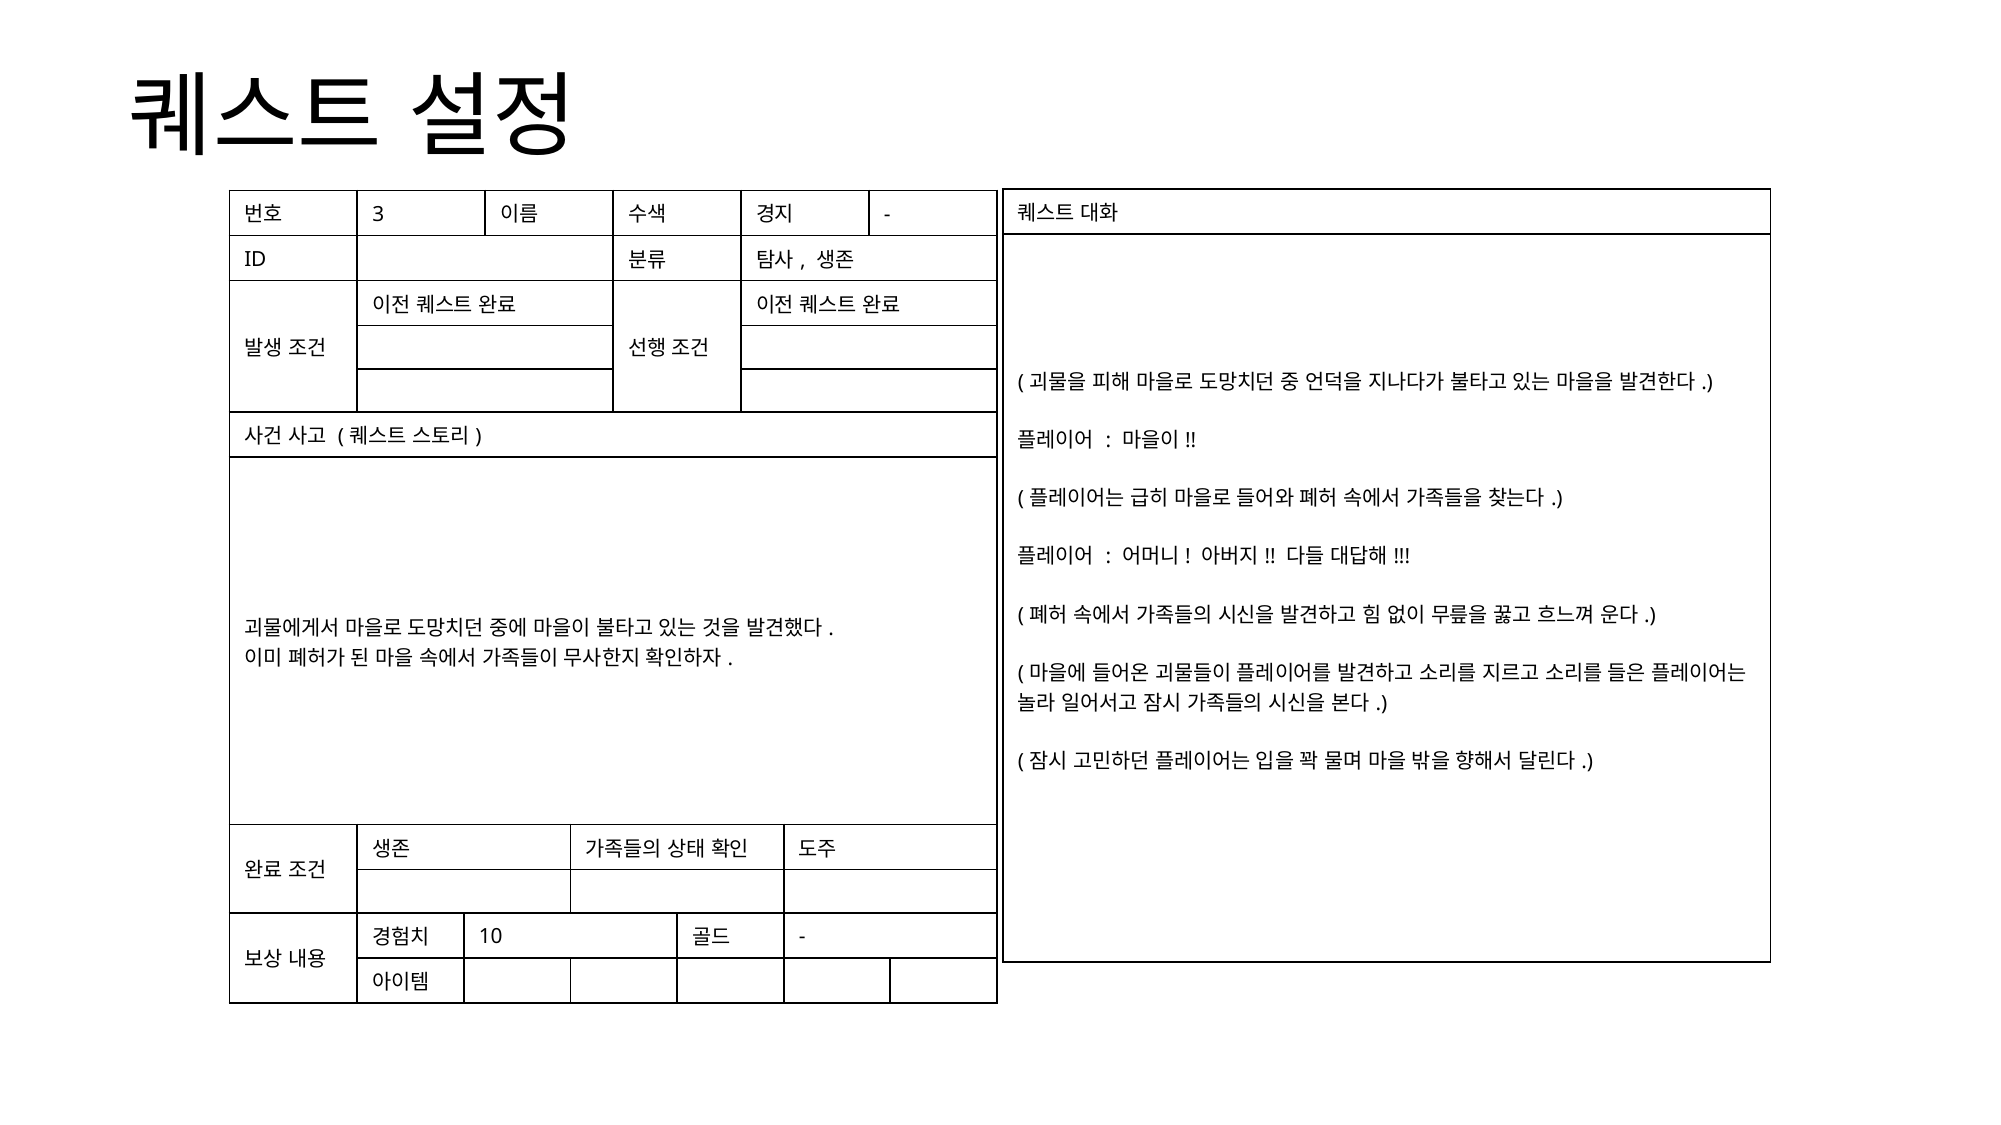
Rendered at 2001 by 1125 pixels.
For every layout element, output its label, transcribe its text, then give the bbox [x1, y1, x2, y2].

table_cell [742, 370, 996, 411]
table_cell 이전 퀘스트 완료 [358, 281, 612, 325]
table_cell [571, 870, 783, 912]
table_cell [785, 870, 996, 912]
table_cell 발생 조건 [230, 281, 356, 411]
table_cell 생존 [358, 825, 570, 869]
table_cell [358, 236, 612, 280]
table_cell ID [230, 236, 356, 280]
table_cell 분류 [614, 236, 740, 280]
table_cell 도주 [785, 825, 996, 869]
table_cell 가족들의 상태 확인 [571, 825, 783, 869]
table_cell [358, 326, 612, 368]
table_cell 보상 내용 [230, 914, 356, 1002]
table_cell [891, 959, 996, 1002]
table_cell 완료 조건 [230, 825, 356, 912]
table_cell 골드 [678, 914, 783, 957]
table_cell 이전 퀘스트 완료 [742, 281, 996, 325]
table_cell 괴물에게서 마을로 도망치던 중에 마을이 불타고 있는 것을 발견했다. 이미 폐허가 된 마을 속에서 가족들이 무사한지 확인하자. [230, 458, 996, 824]
table_cell 10 [465, 914, 676, 957]
table_header 수색 [614, 191, 740, 235]
table_cell [571, 959, 676, 1002]
table_cell [465, 959, 570, 1002]
table_cell [678, 959, 783, 1002]
text_box 퀘스트 설정 [113, 47, 1886, 190]
table_cell (괴물을 피해 마을로 도망치던 중 언덕을 지나다가 불타고 있는 마을을 발견한다.) 플레이어 : 마을이!! (플레이어는 급히 마을로 들어와 폐허 속에서 가족들을 찾는다.) 플레이어 : 어머니! 아버지!! 다들 대답해!!! (폐허 속에서 가족들의 시신을 발견하고 힘 없이 무릎을 꿇고 흐느껴 운다.) (마을에 들어온 괴물들이 플레이어를 발견하고 소리를 지르고 소리를 들은 플레이어는 놀라 일어서고 잠시 가족들의 시신을 본다.) (잠시 고민하던 플레이어는 입을 꽉 물며 마을 밖을 향해서 달린다.) [1004, 235, 1770, 961]
table_cell 탐사, 생존 [742, 236, 996, 280]
table_cell 사건 사고 (퀘스트 스토리) [230, 413, 996, 456]
table_cell - [785, 914, 996, 957]
table_cell 아이템 [358, 959, 463, 1002]
table_cell 경험치 [358, 914, 463, 957]
table_cell [358, 870, 570, 912]
table_cell [742, 326, 996, 368]
table_header - [870, 191, 996, 235]
table_header 경지 [742, 191, 868, 235]
table_header 3 [358, 191, 484, 235]
table_header 이름 [486, 191, 612, 235]
table_header 퀘스트 대화 [1004, 190, 1770, 233]
table_cell 선행 조건 [614, 281, 740, 411]
table_cell [785, 959, 889, 1002]
table_header 번호 [230, 191, 356, 235]
table_cell [358, 370, 612, 411]
